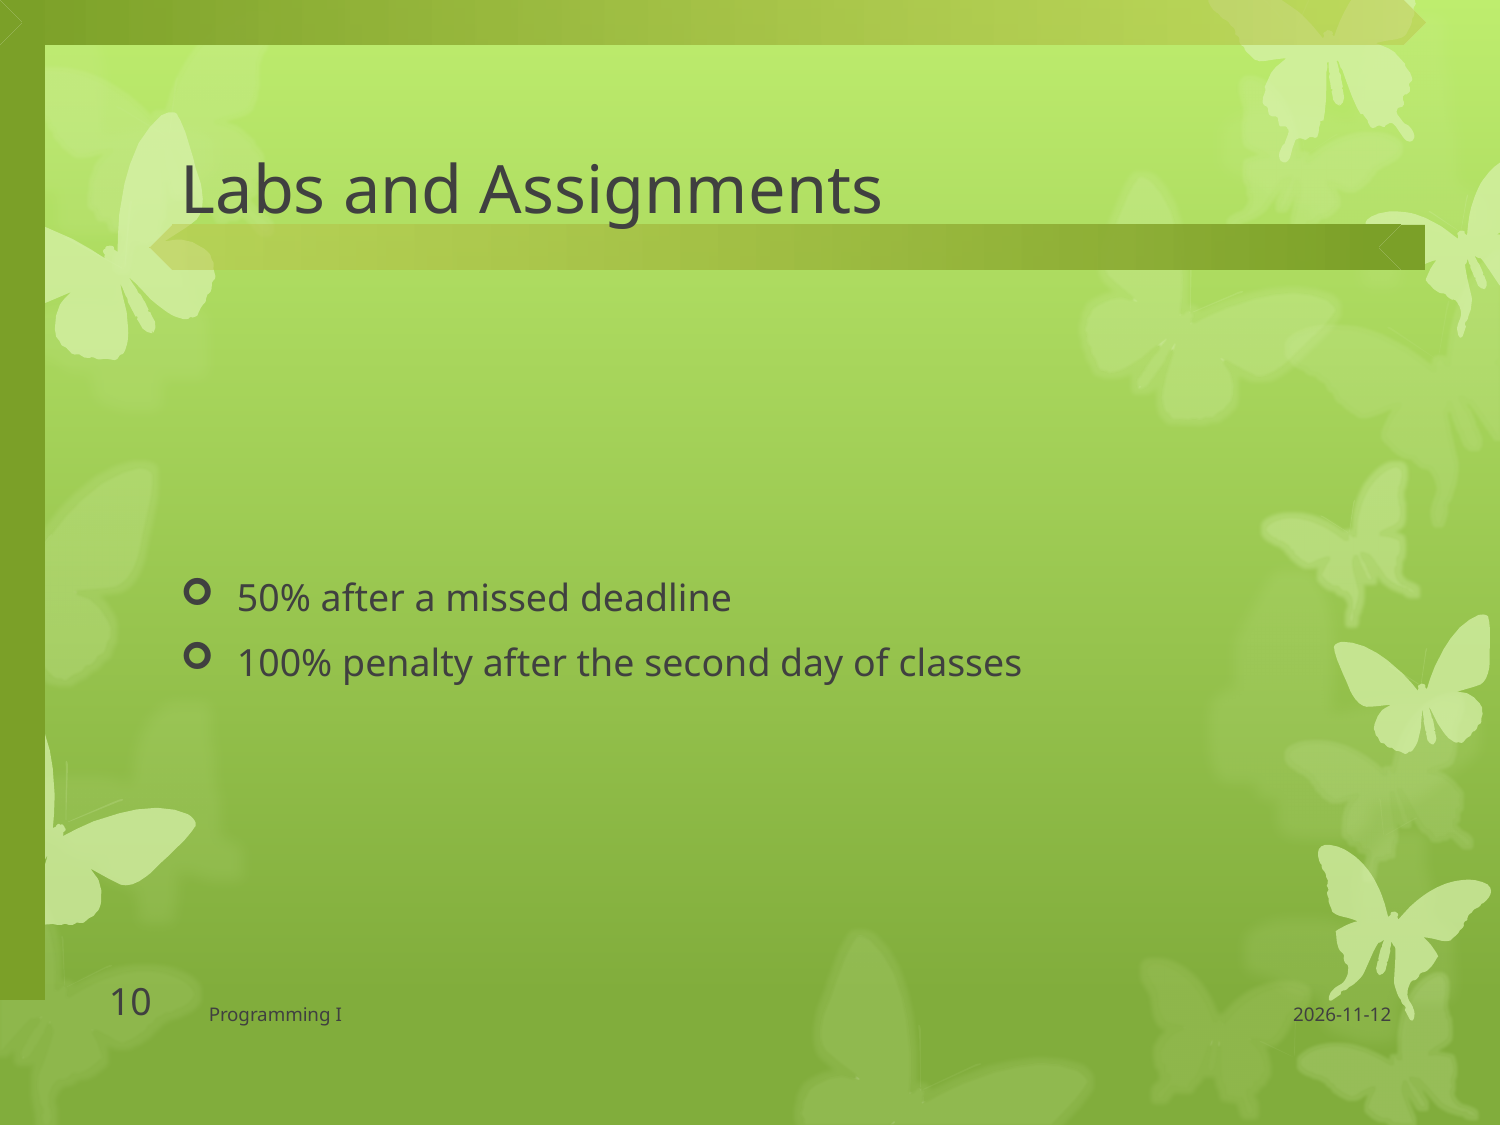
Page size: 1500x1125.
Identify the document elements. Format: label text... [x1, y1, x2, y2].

footer Programming I [194, 976, 1056, 1037]
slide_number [1056, 976, 1406, 1037]
title Labs and Assignments [165, 110, 1335, 263]
slide_number 10 [93, 976, 194, 1037]
list 50% after a missed deadline 100% penalty after the second day of classes [165, 296, 1335, 962]
